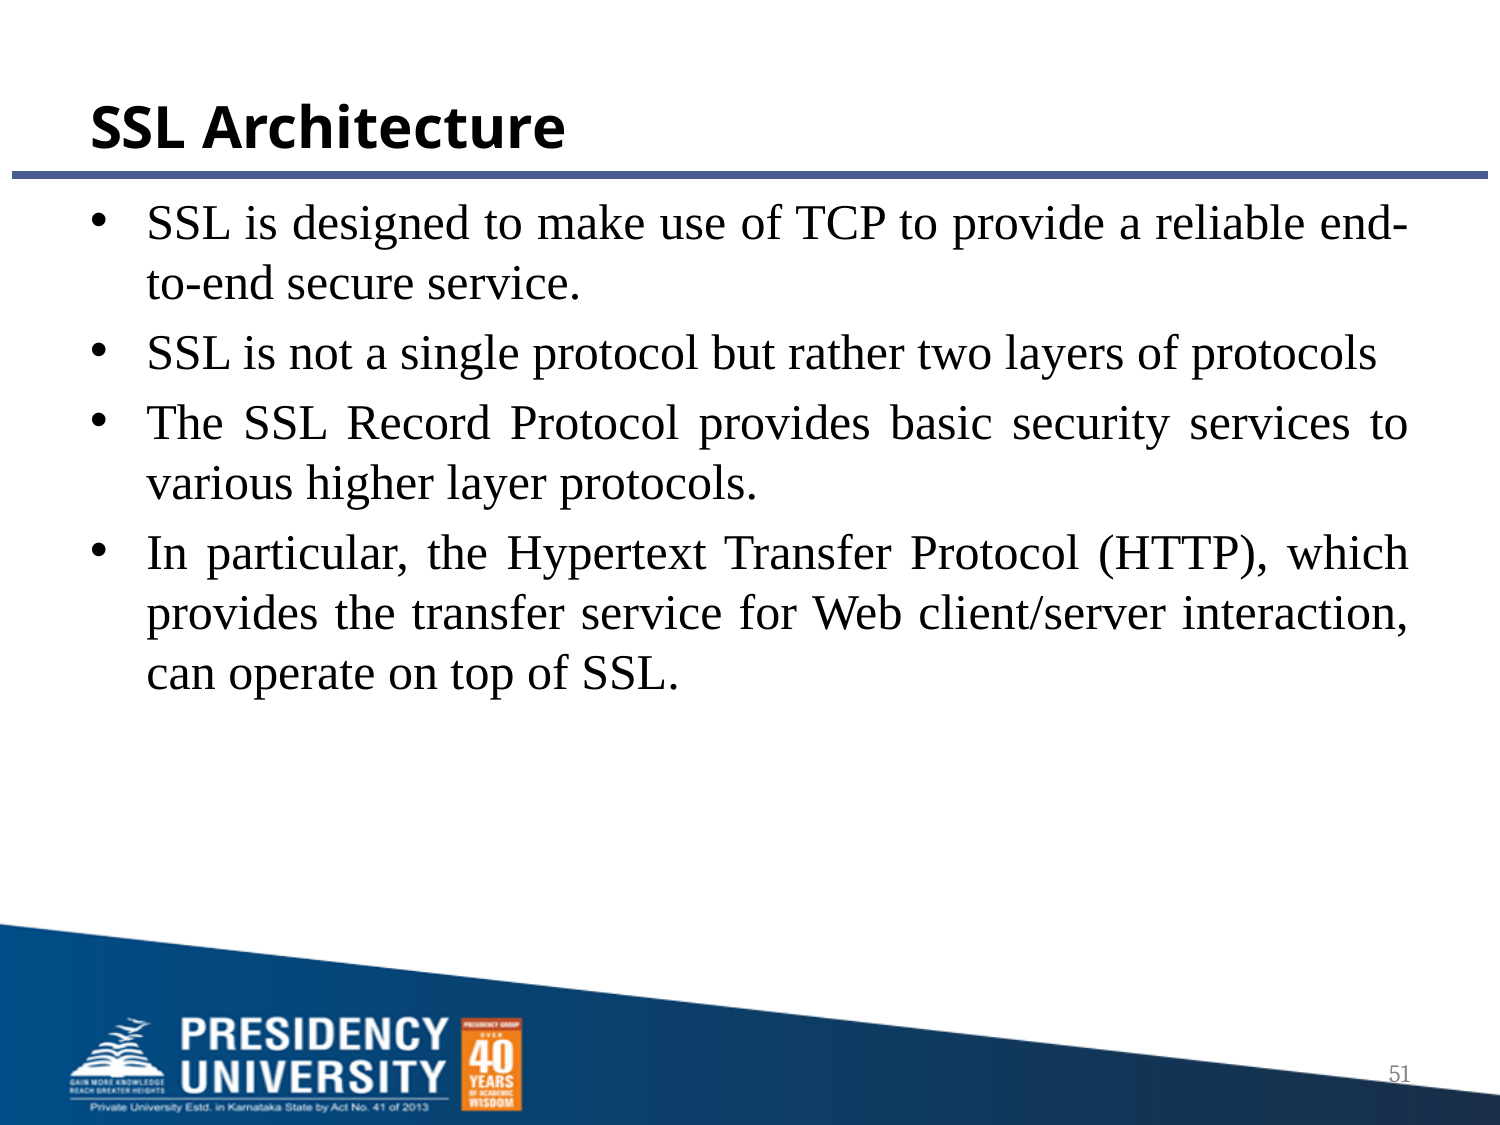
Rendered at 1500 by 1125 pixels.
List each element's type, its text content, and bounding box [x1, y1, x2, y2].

title SSL Architecture [75, 50, 1425, 168]
picture [0, 921, 1500, 1125]
slide_number 51 [1074, 1042, 1425, 1103]
list SSL is designed to make use of TCP to provide a reliable end-to-end secure service. SSL is not a single protocol but rather two layers of protocols The SSL Record Protocol provides basic security services to various higher layer protocols. In particular, the Hypertext Transfer Protocol (HTTP), which provides the transfer service for Web client/server interaction, can operate on top of SSL. [75, 182, 1425, 950]
